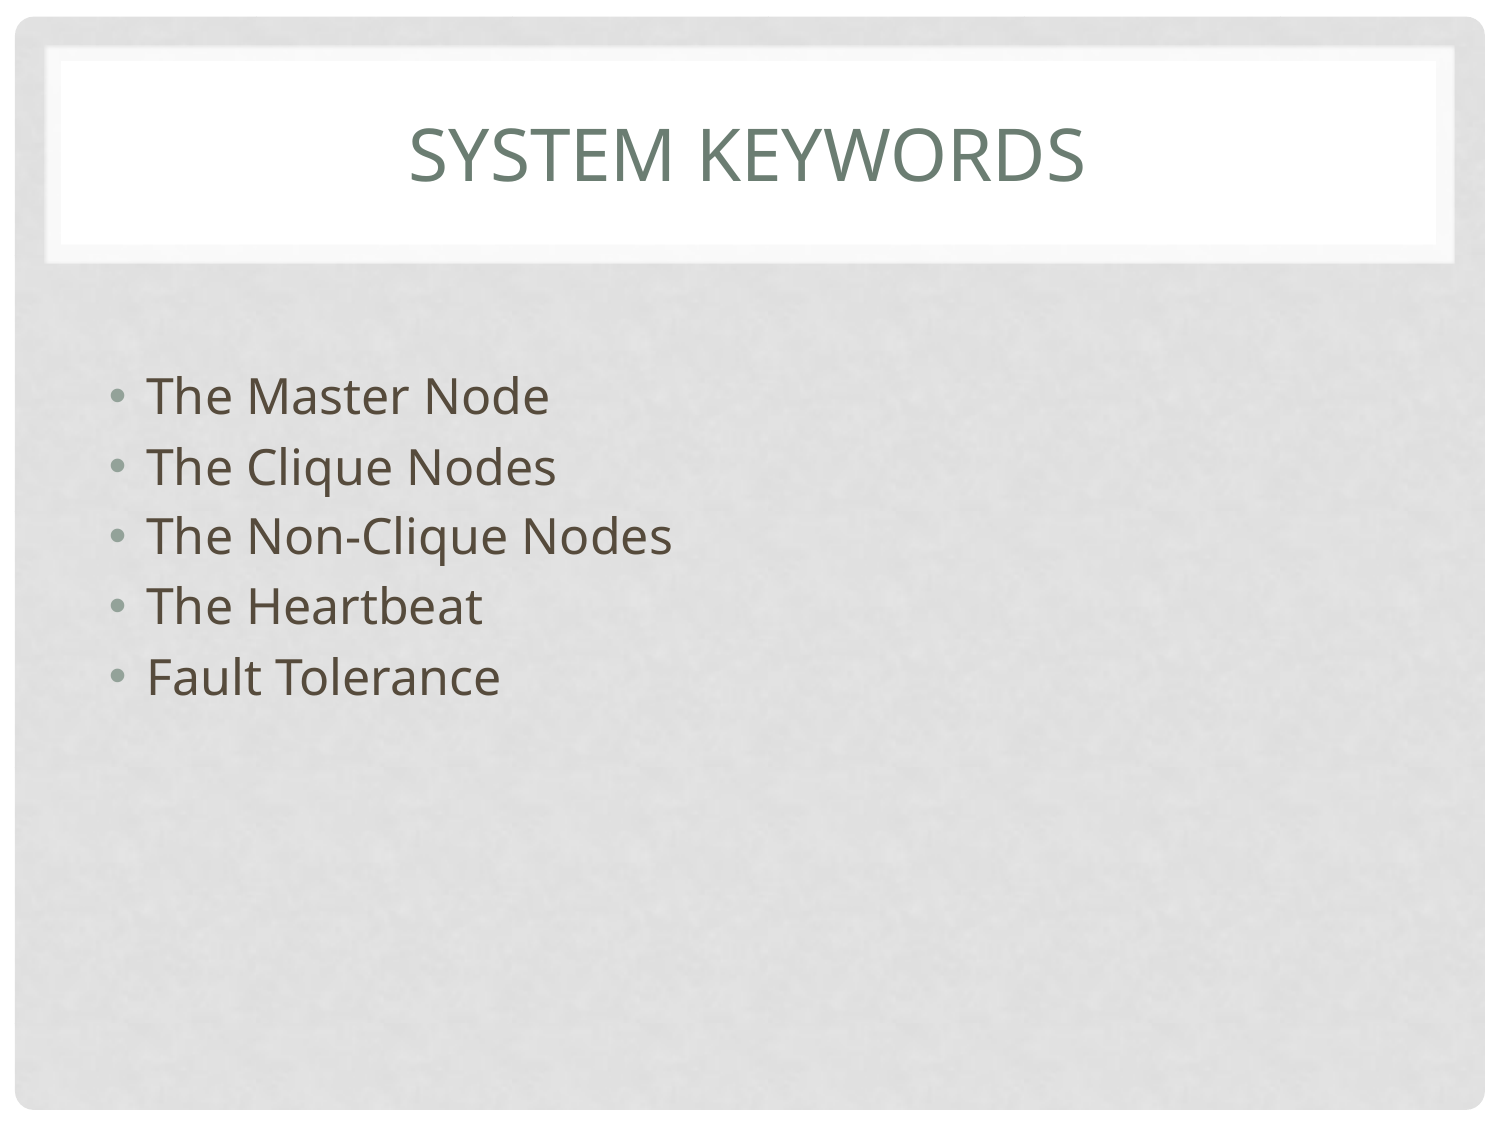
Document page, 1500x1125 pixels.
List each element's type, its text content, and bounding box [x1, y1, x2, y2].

title System KEYWORDS [69, 66, 1425, 238]
list The Master Node The Clique Nodes The Non-Clique Nodes The Heartbeat Fault Tolerance [75, 287, 1425, 1005]
